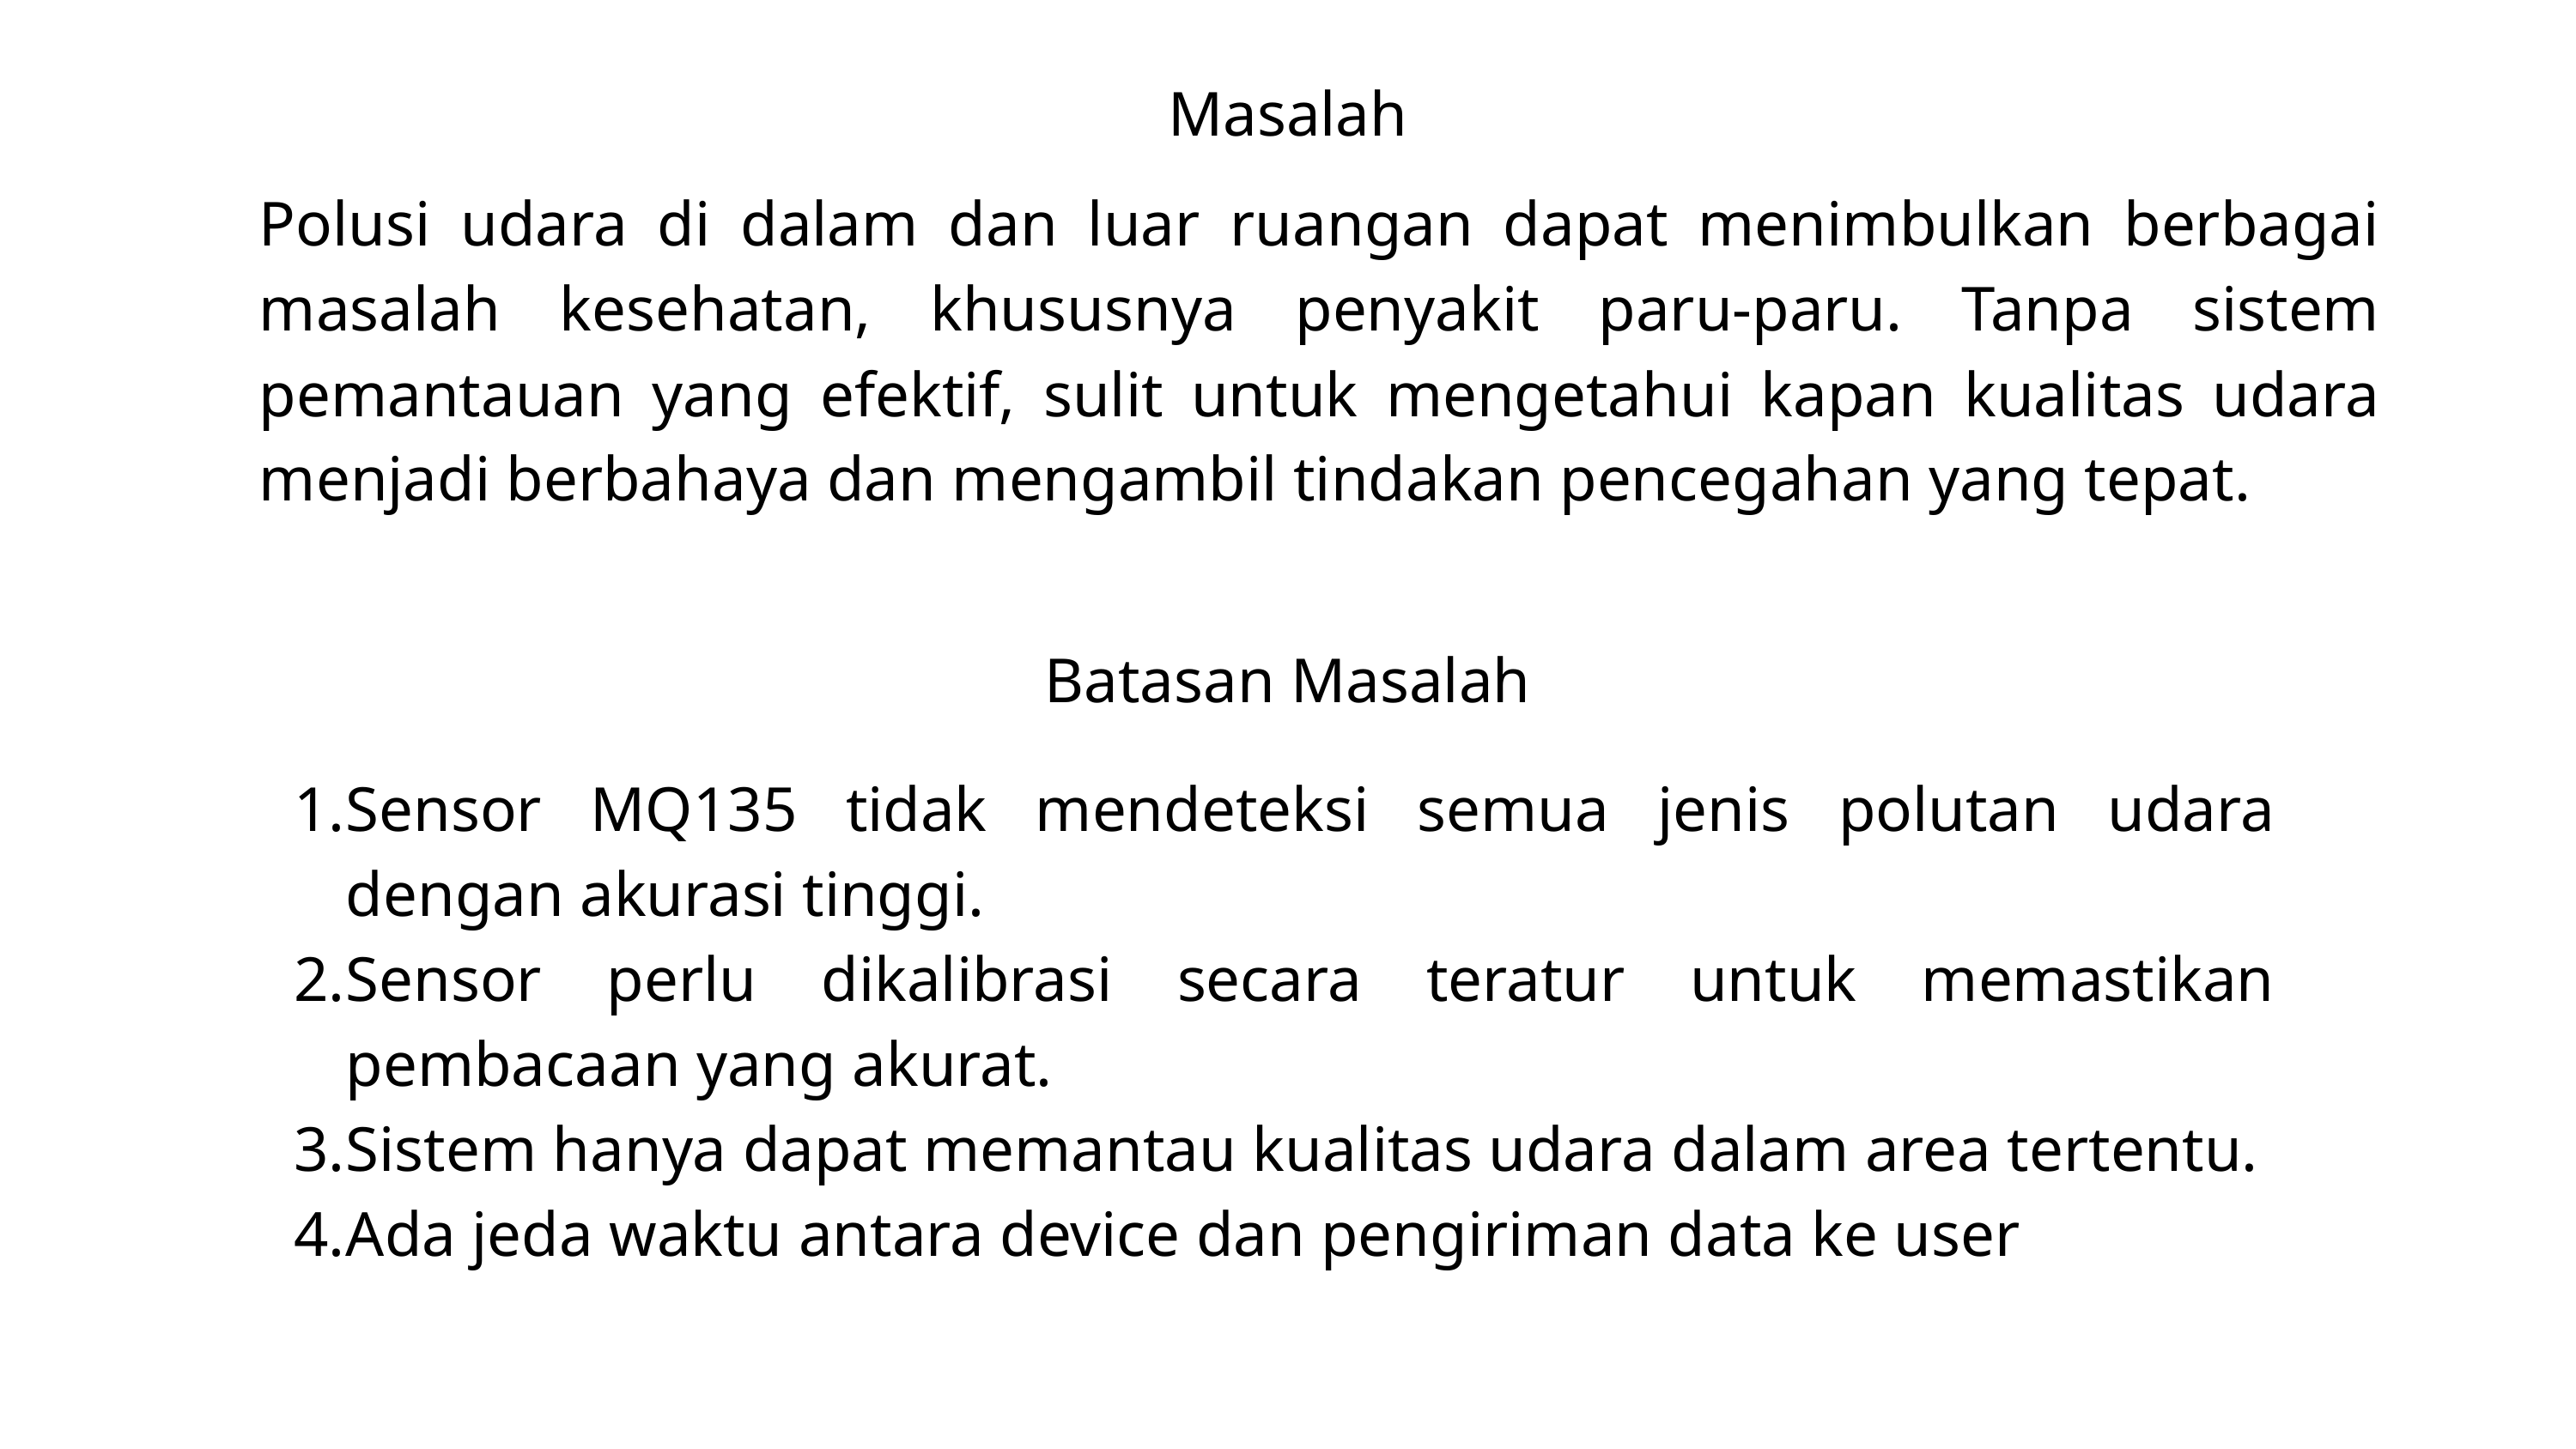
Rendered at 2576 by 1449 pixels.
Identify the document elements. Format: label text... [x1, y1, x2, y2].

text_box Batasan Masalah [0, 629, 2576, 715]
text_box Sensor MQ135 tidak mendeteksi semua jenis polutan udara dengan akurasi tinggi. Sensor perlu dikalibrasi secara teratur untuk memastikan pembacaan yang akurat. Sistem hanya dapat memantau kualitas udara dalam area tertentu. Ada jeda waktu antara device dan pengiriman data ke user [242, 757, 2276, 1269]
text_box Polusi udara di dalam dan luar ruangan dapat menimbulkan berbagai masalah kesehatan, khususnya penyakit paru-paru. Tanpa sistem pemantauan yang efektif, sulit untuk mengetahui kapan kualitas udara menjadi berbahaya dan mengambil tindakan pencegahan yang tepat. [258, 173, 2381, 514]
text_box Masalah [1164, 63, 1412, 149]
